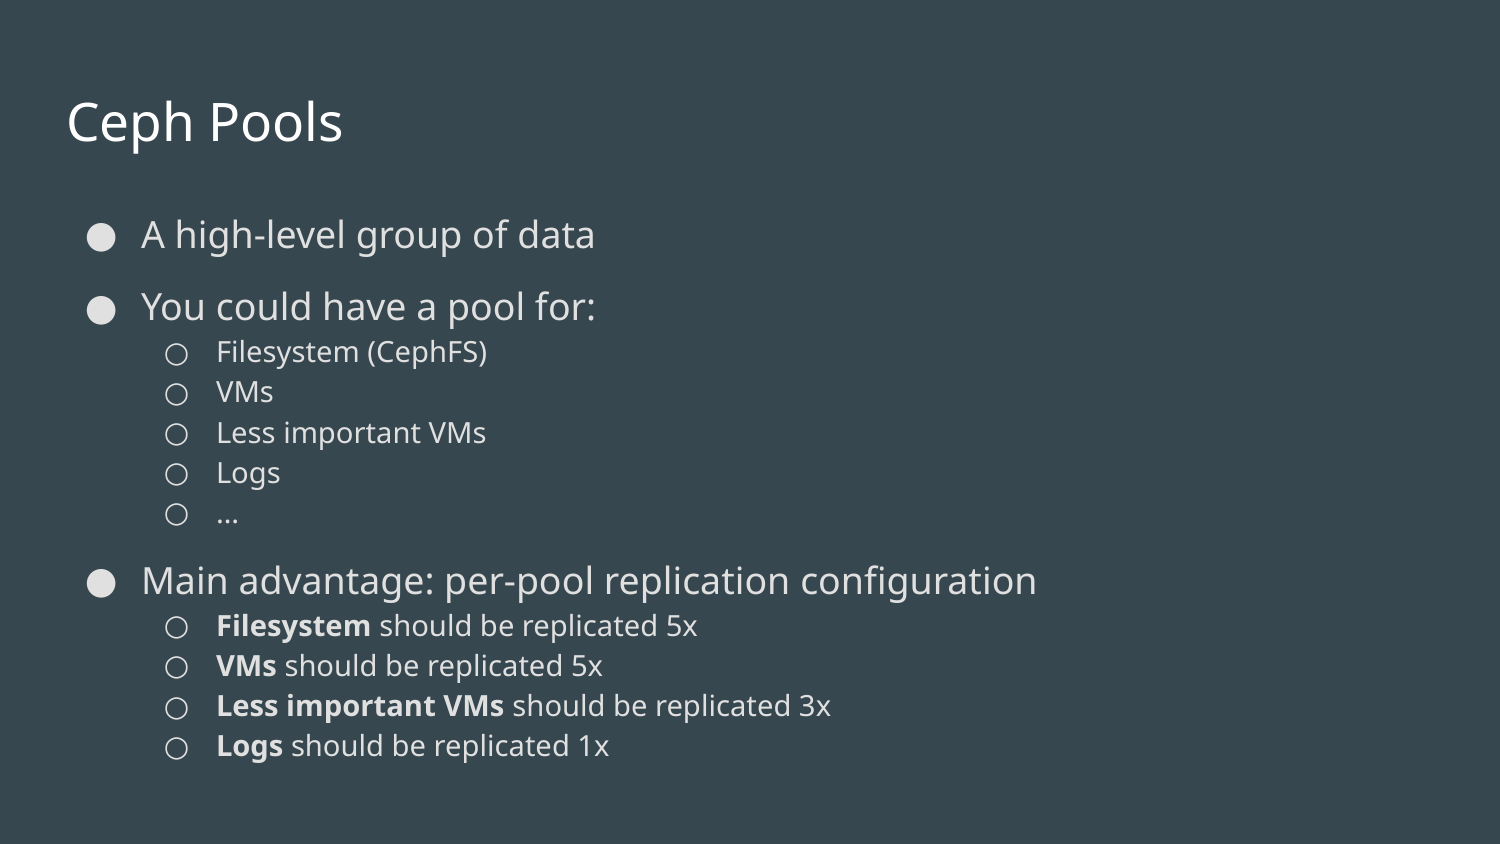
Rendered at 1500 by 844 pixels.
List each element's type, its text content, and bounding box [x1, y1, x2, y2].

title Ceph Pools [51, 72, 1449, 167]
list A high-level group of data You could have a pool for: Filesystem (CephFS) VMs Less important VMs Logs … Main advantage: per-pool replication configuration Filesystem should be replicated 5x VMs should be replicated 5x Less important VMs should be replicated 3x Logs should be replicated 1x [51, 189, 1449, 750]
